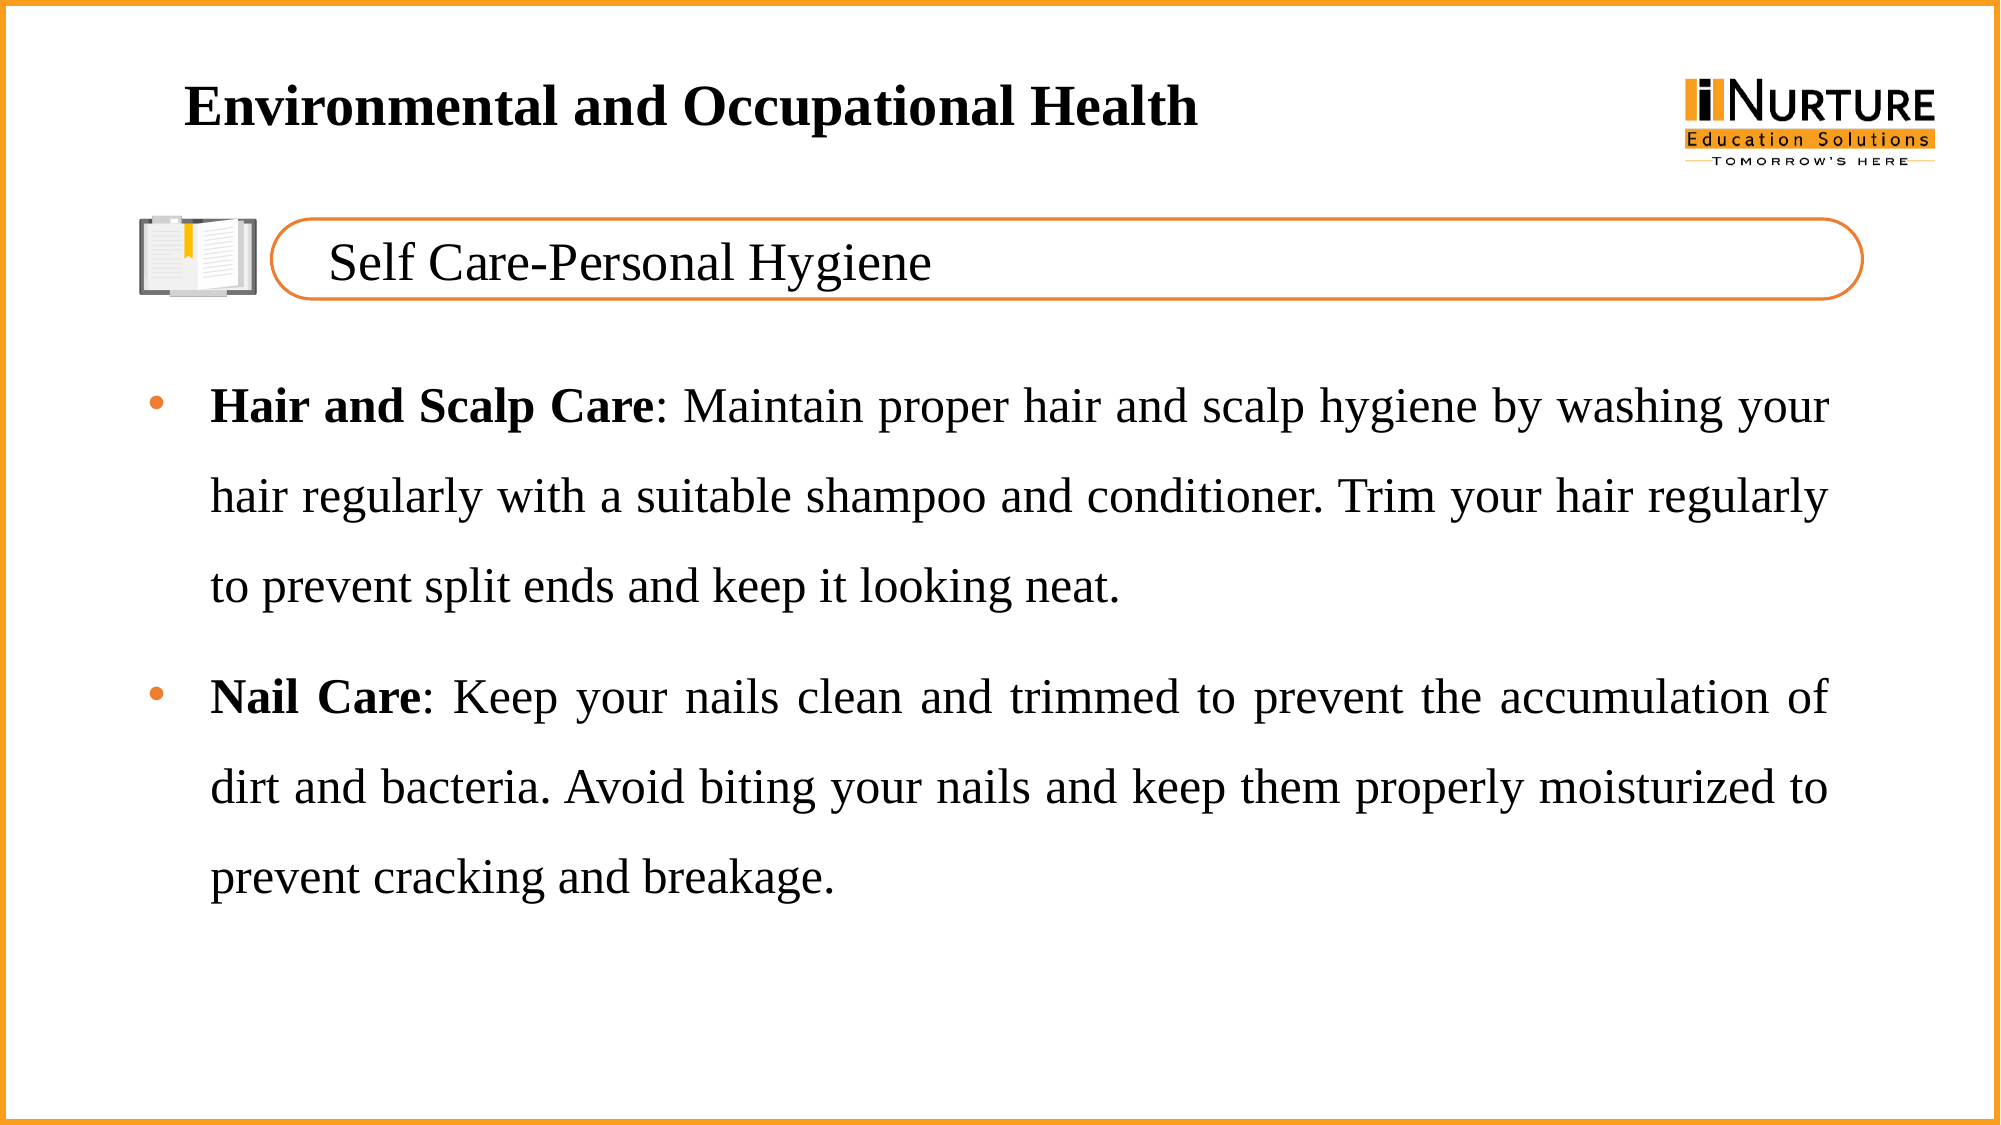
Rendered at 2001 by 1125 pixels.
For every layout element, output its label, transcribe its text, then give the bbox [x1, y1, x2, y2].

picture [1665, 57, 1960, 184]
list Hair and Scalp Care: Maintain proper hair and scalp hygiene by washing your hair regularly with a suitable shampoo and conditioner. Trim your hair regularly to prevent split ends and keep it looking neat. Nail Care: Keep your nails clean and trimmed to prevent the accumulation of dirt and bacteria. Avoid biting your nails and keep them properly moisturized to prevent cracking and breakage. [120, 334, 1846, 1088]
picture [122, 183, 274, 334]
text_box Self Care-Personal Hygiene [271, 218, 1863, 299]
text_box Environmental and Occupational Health [131, 68, 1686, 179]
